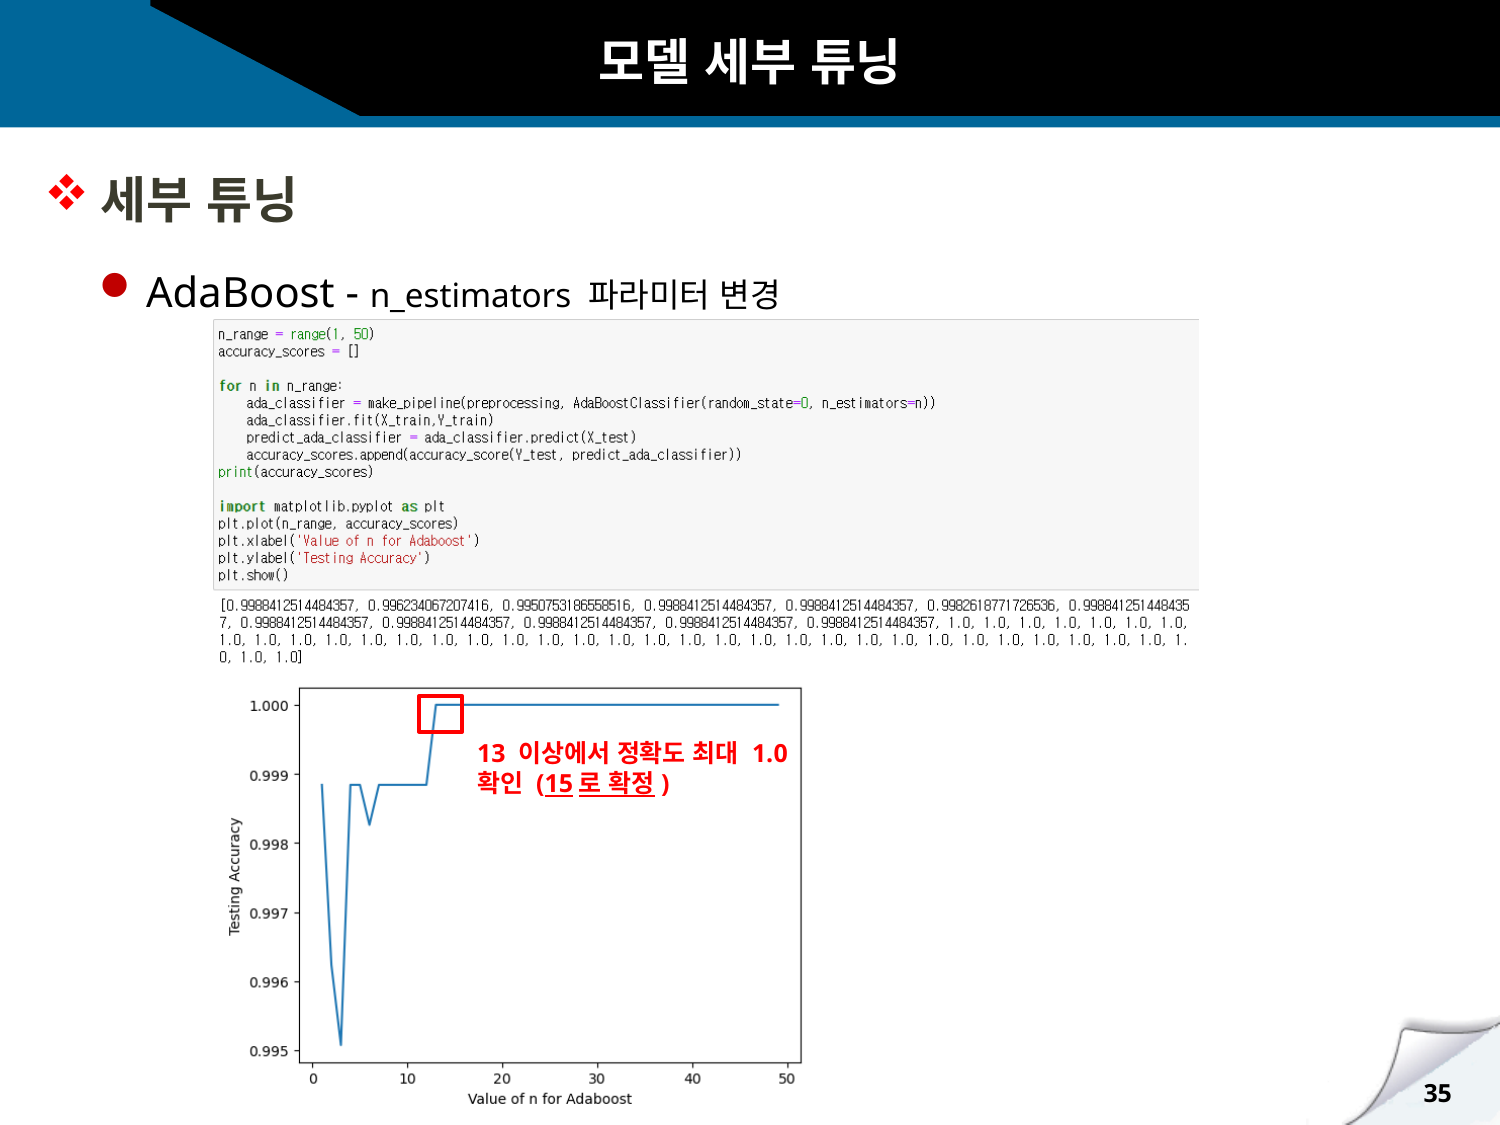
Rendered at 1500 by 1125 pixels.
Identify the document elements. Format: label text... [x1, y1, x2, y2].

text_box 모델 세부 튜닝 [336, 23, 1164, 99]
picture [1306, 1009, 1500, 1125]
text_box AdaBoost - n_estimators 파라미터 변경 [84, 233, 1443, 324]
picture [211, 319, 1200, 1112]
list 세부 튜닝 [29, 160, 1471, 232]
